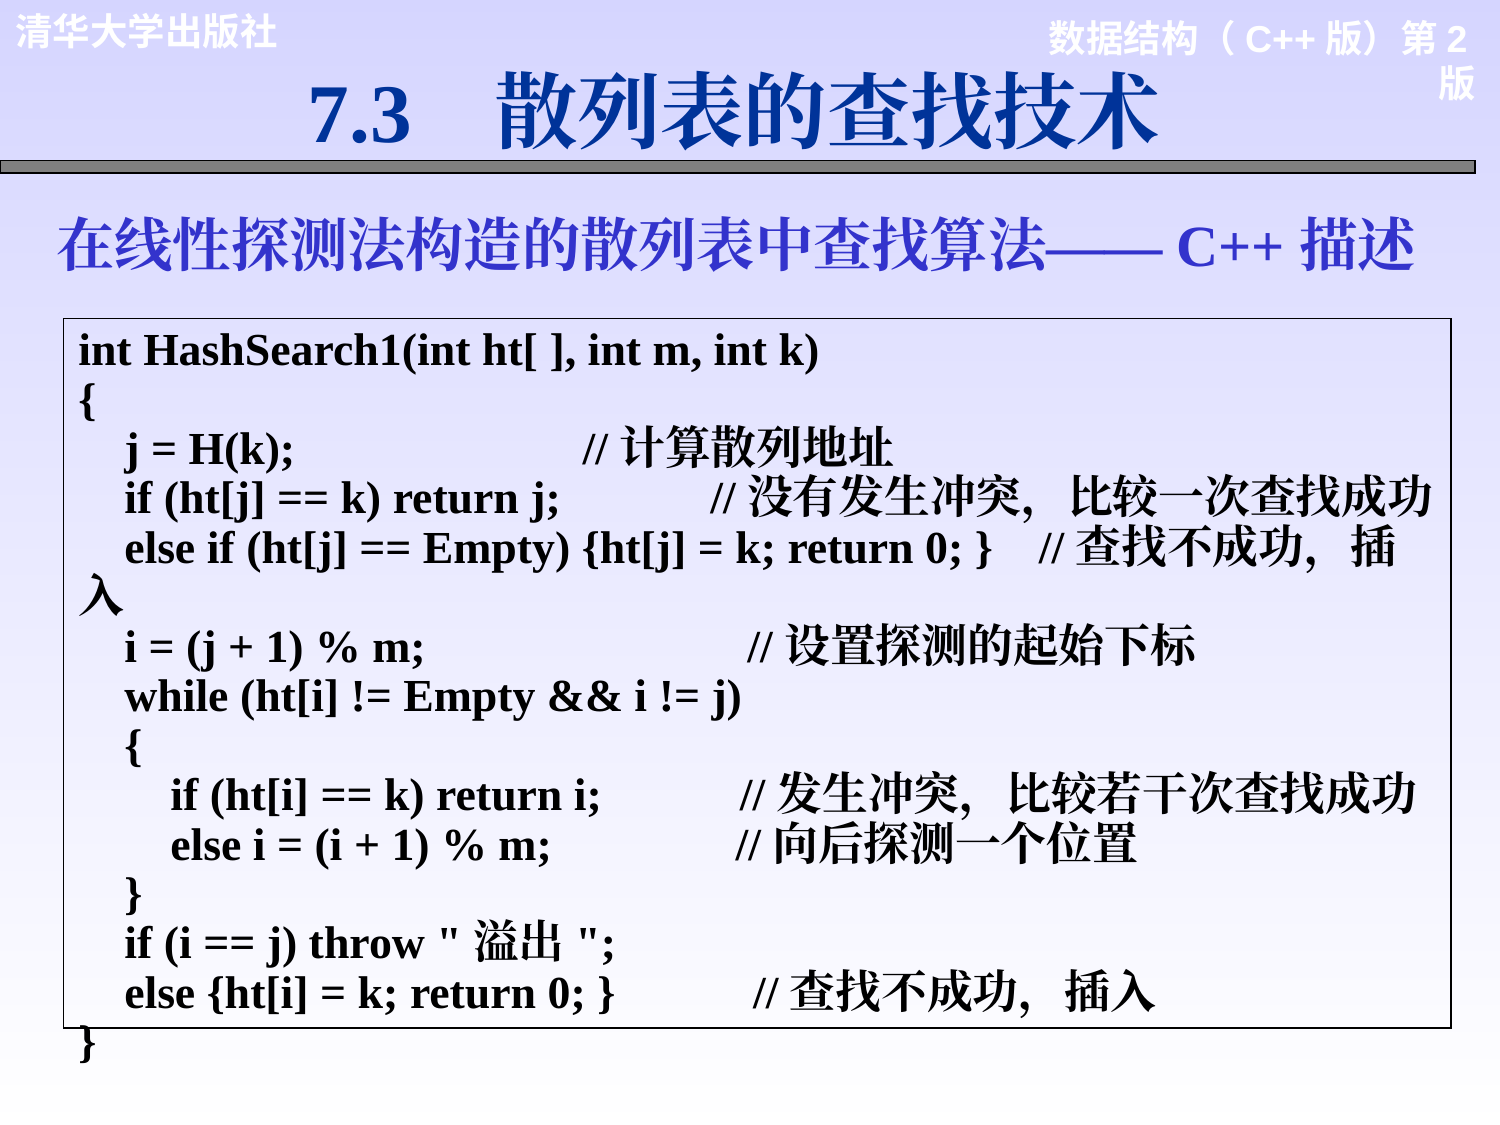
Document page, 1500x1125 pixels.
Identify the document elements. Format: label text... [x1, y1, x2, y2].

text_box 7.3 散列表的查找技术 [292, 53, 1194, 166]
text_box 在线性探测法构造的散列表中查找算法——C++描述 [41, 200, 1450, 286]
text_box int HashSearch1(int ht[ ], int m, int k) { j = H(k); //计算散列地址 if (ht[j] == k) return j; //没有发生冲突，比较一次查找成功 else if (ht[j] == Empty) {ht[j] = k; return 0; } //查找不成功，插入 i = (j + 1) % m; //设置探测的起始下标 while (ht[i] != Empty && i != j) { if (ht[i] == k) return i; //发生冲突，比较若干次查找成功 else i = (i + 1) % m; //向后探测一个位置 } if (i == j) throw "溢出"; else {ht[i] = k; return 0; } //查找不成功，插入 } [63, 318, 1451, 1029]
